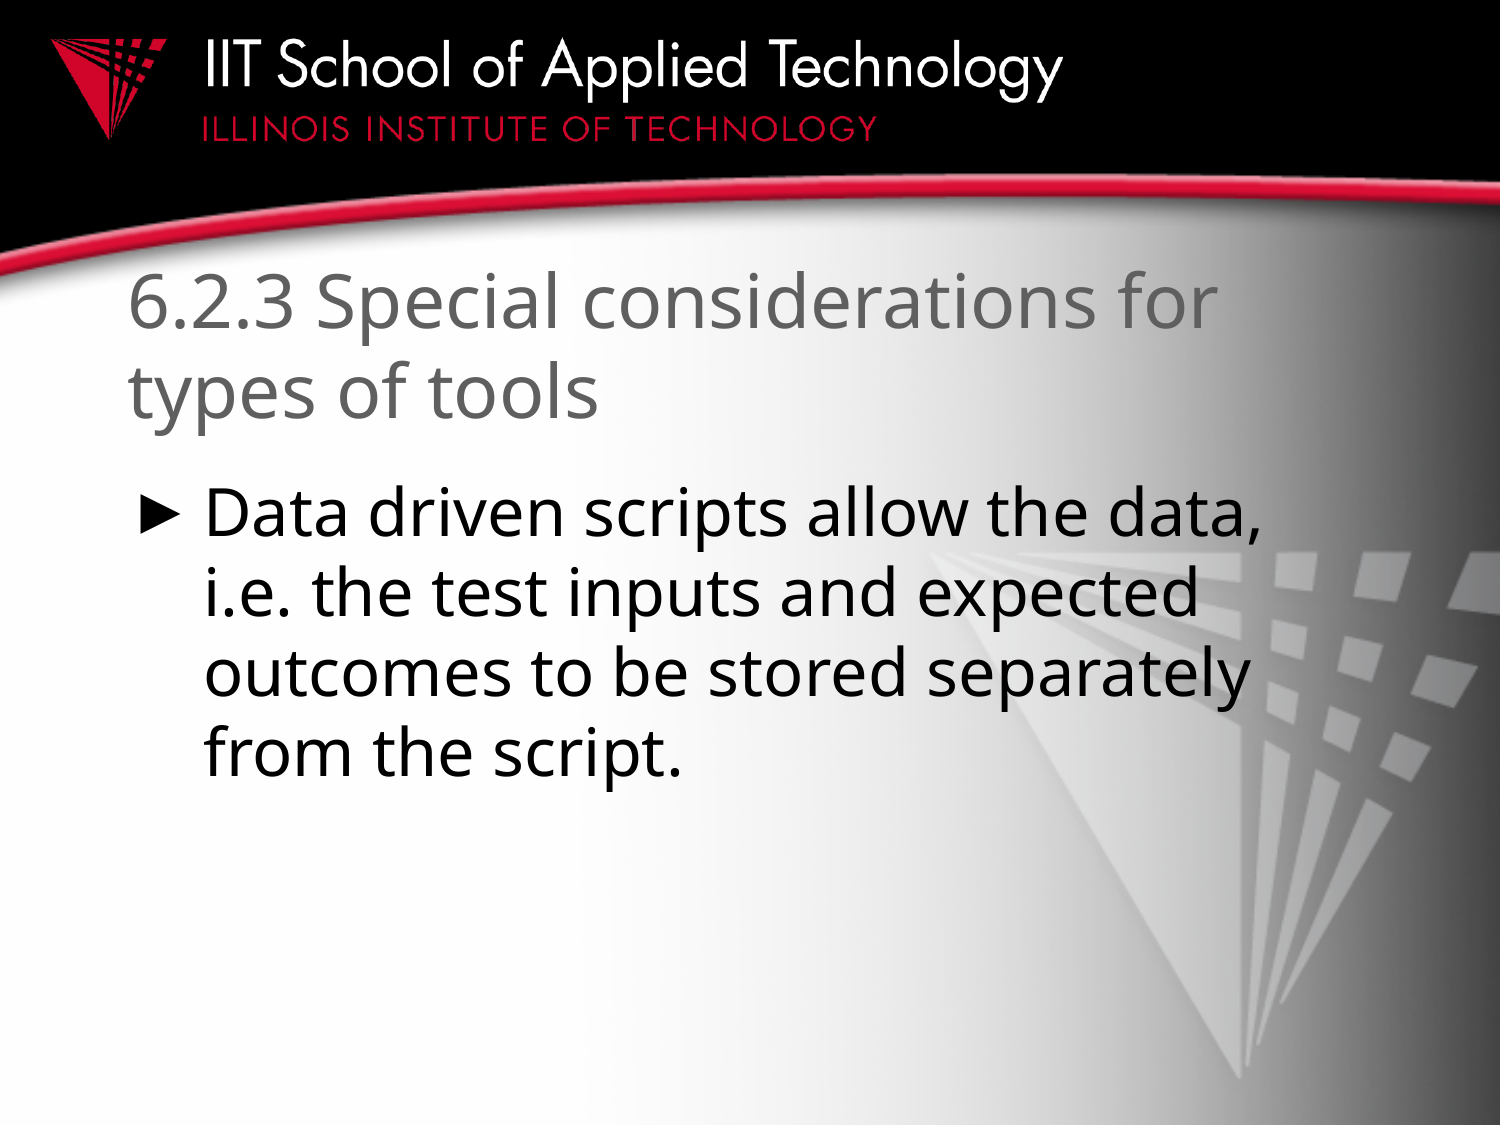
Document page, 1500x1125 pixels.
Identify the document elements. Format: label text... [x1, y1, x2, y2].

title 6.2.3 Special considerations for types of tools [112, 249, 1388, 438]
list Data driven scripts allow the data, i.e. the test inputs and expected outcomes to be stored separately from the script. [112, 462, 1388, 1063]
picture [0, 0, 1500, 1125]
